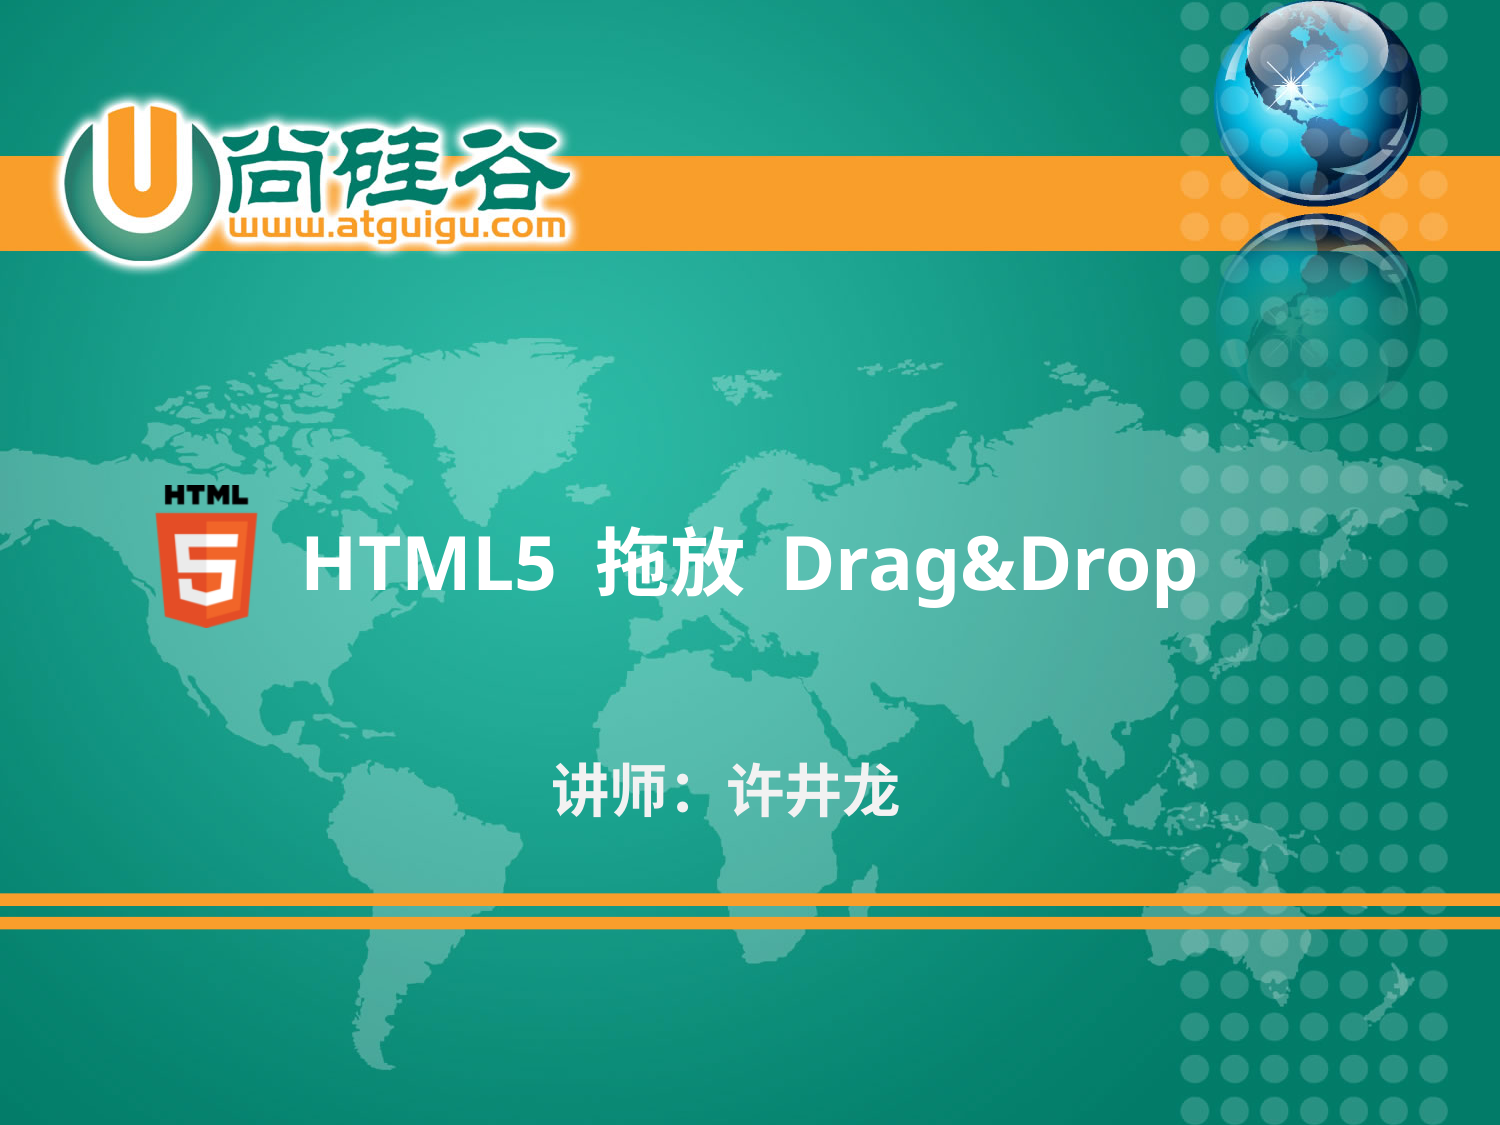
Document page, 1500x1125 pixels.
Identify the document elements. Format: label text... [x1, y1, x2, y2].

picture [0, 932, 1500, 1125]
text_box [0, 915, 1500, 932]
picture [0, 0, 1500, 891]
text_box 讲师：许井龙 [501, 746, 951, 832]
picture [0, 908, 1500, 915]
text_box [0, 891, 1500, 908]
text_box HTML5 拖放 Drag&Drop [282, 507, 1223, 613]
